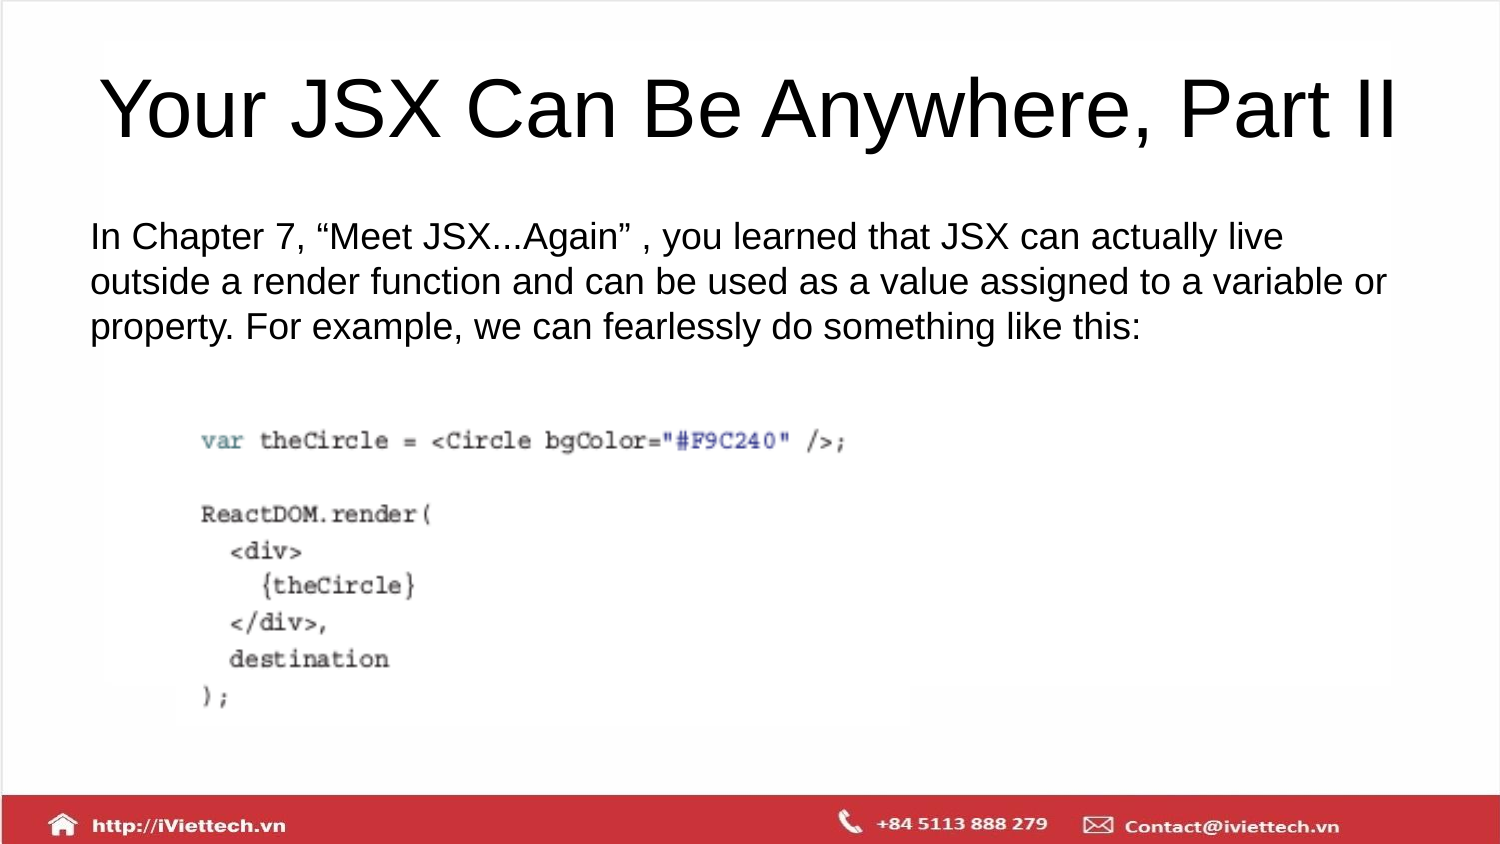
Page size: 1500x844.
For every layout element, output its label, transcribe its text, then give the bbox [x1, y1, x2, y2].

list In Chapter 7, “Meet JSX...Again” , you learned that JSX can actually live outside a render function and can be used as a value assigned to a variable or property. For example, we can fearlessly do something like this: [75, 196, 1425, 754]
picture [0, 0, 1500, 844]
title Your JSX Can Be Anywhere, Part II [75, 33, 1425, 175]
